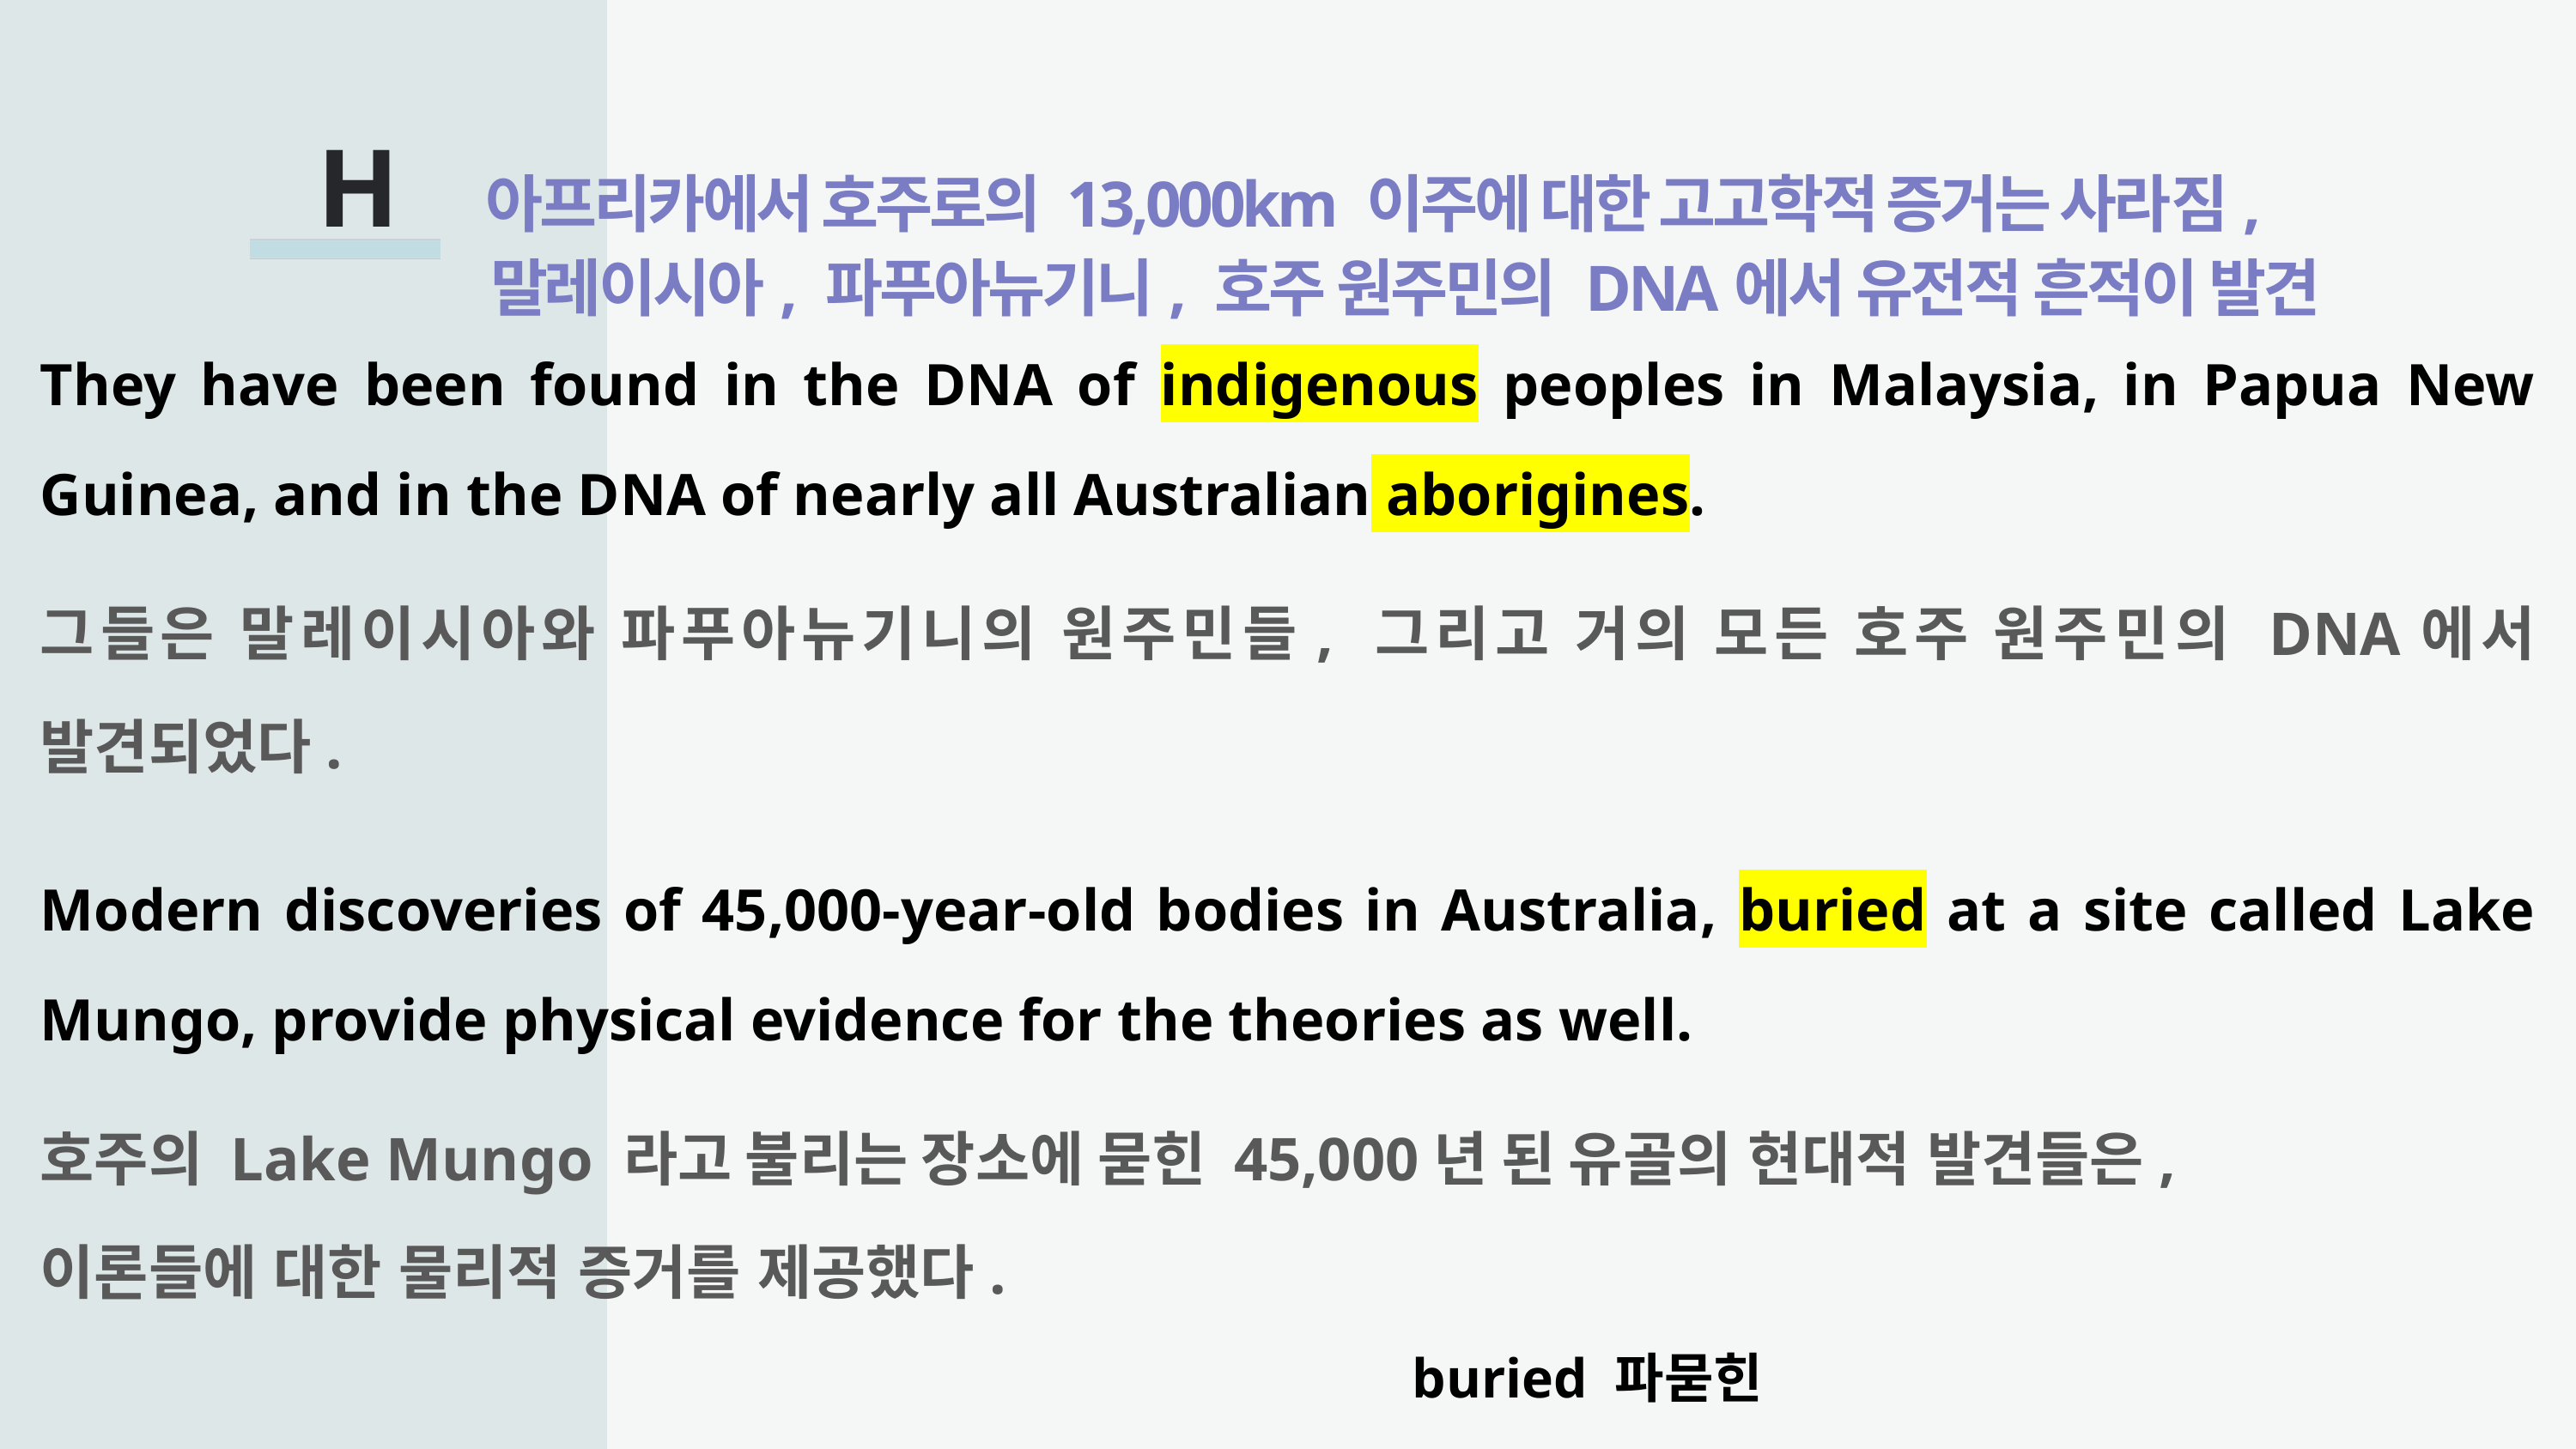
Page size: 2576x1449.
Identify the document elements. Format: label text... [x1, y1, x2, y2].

text_box H 아프리카에서 호주로의 13,000km 이주에 대한 고고학적 증거는 사라짐, 말레이시아, 파푸아뉴기니, 호주 원주민의 DNA에서 유전적 흔적이 발견 [611, 157, 2516, 295]
picture [0, 0, 607, 1449]
text_box They have been found in the DNA of indigenous peoples in Malaysia, in Papua New Guinea, and in the DNA of nearly all Australian aborigines. 그들은 말레이시아와 파푸아뉴기니의 원주민들, 그리고 거의 모든 호주 원주민의 DNA에서 발견되었다. Modern discoveries of 45,000-year-old bodies in Australia, buried at a site called Lake Mungo, provide physical evidence for the theories as well. 호주의 Lake Mungo 라고 불리는 장소에 묻힌 45,000년 된 유골의 현대적 발견들은, 이론들에 대한 물리적 증거를 제공했다. buried 파묻힌 [611, 402, 2537, 1358]
